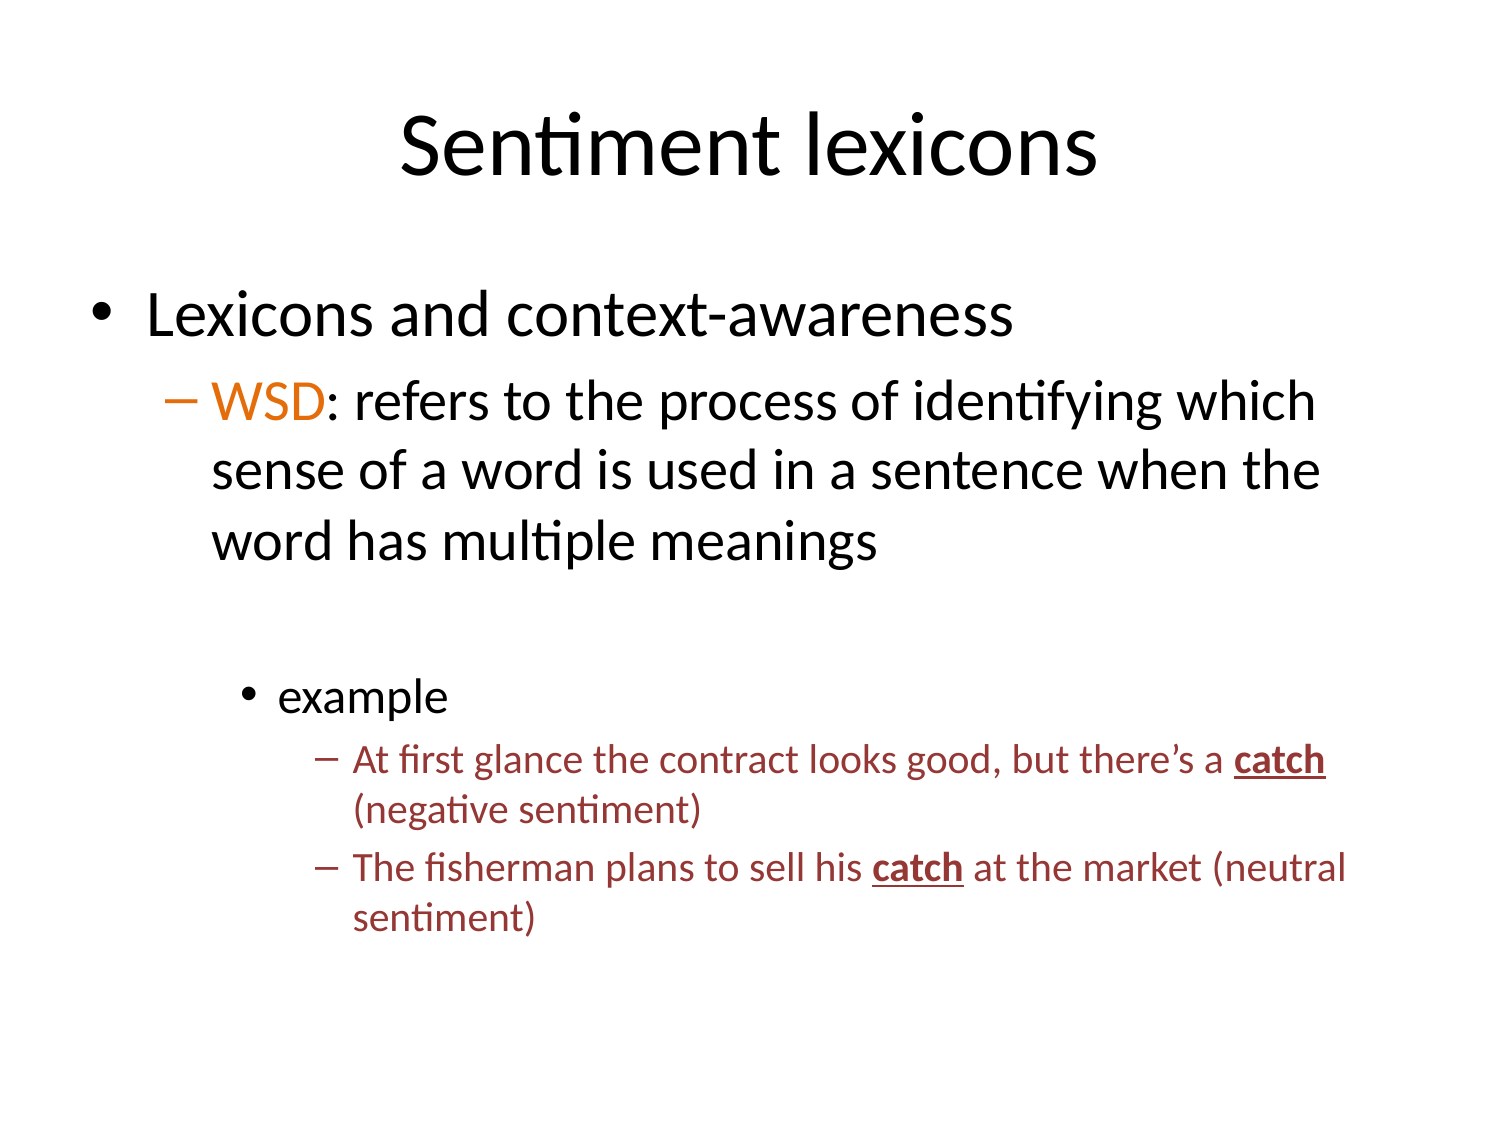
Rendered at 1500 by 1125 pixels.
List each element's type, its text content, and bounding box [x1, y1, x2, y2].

title Sentiment lexicons [75, 45, 1425, 233]
list Lexicons and context-awareness WSD: refers to the process of identifying which sense of a word is used in a sentence when the word has multiple meanings example At first glance the contract looks good, but there’s a catch (negative sentiment) The fisherman plans to sell his catch at the market (neutral sentiment) [75, 262, 1425, 1005]
